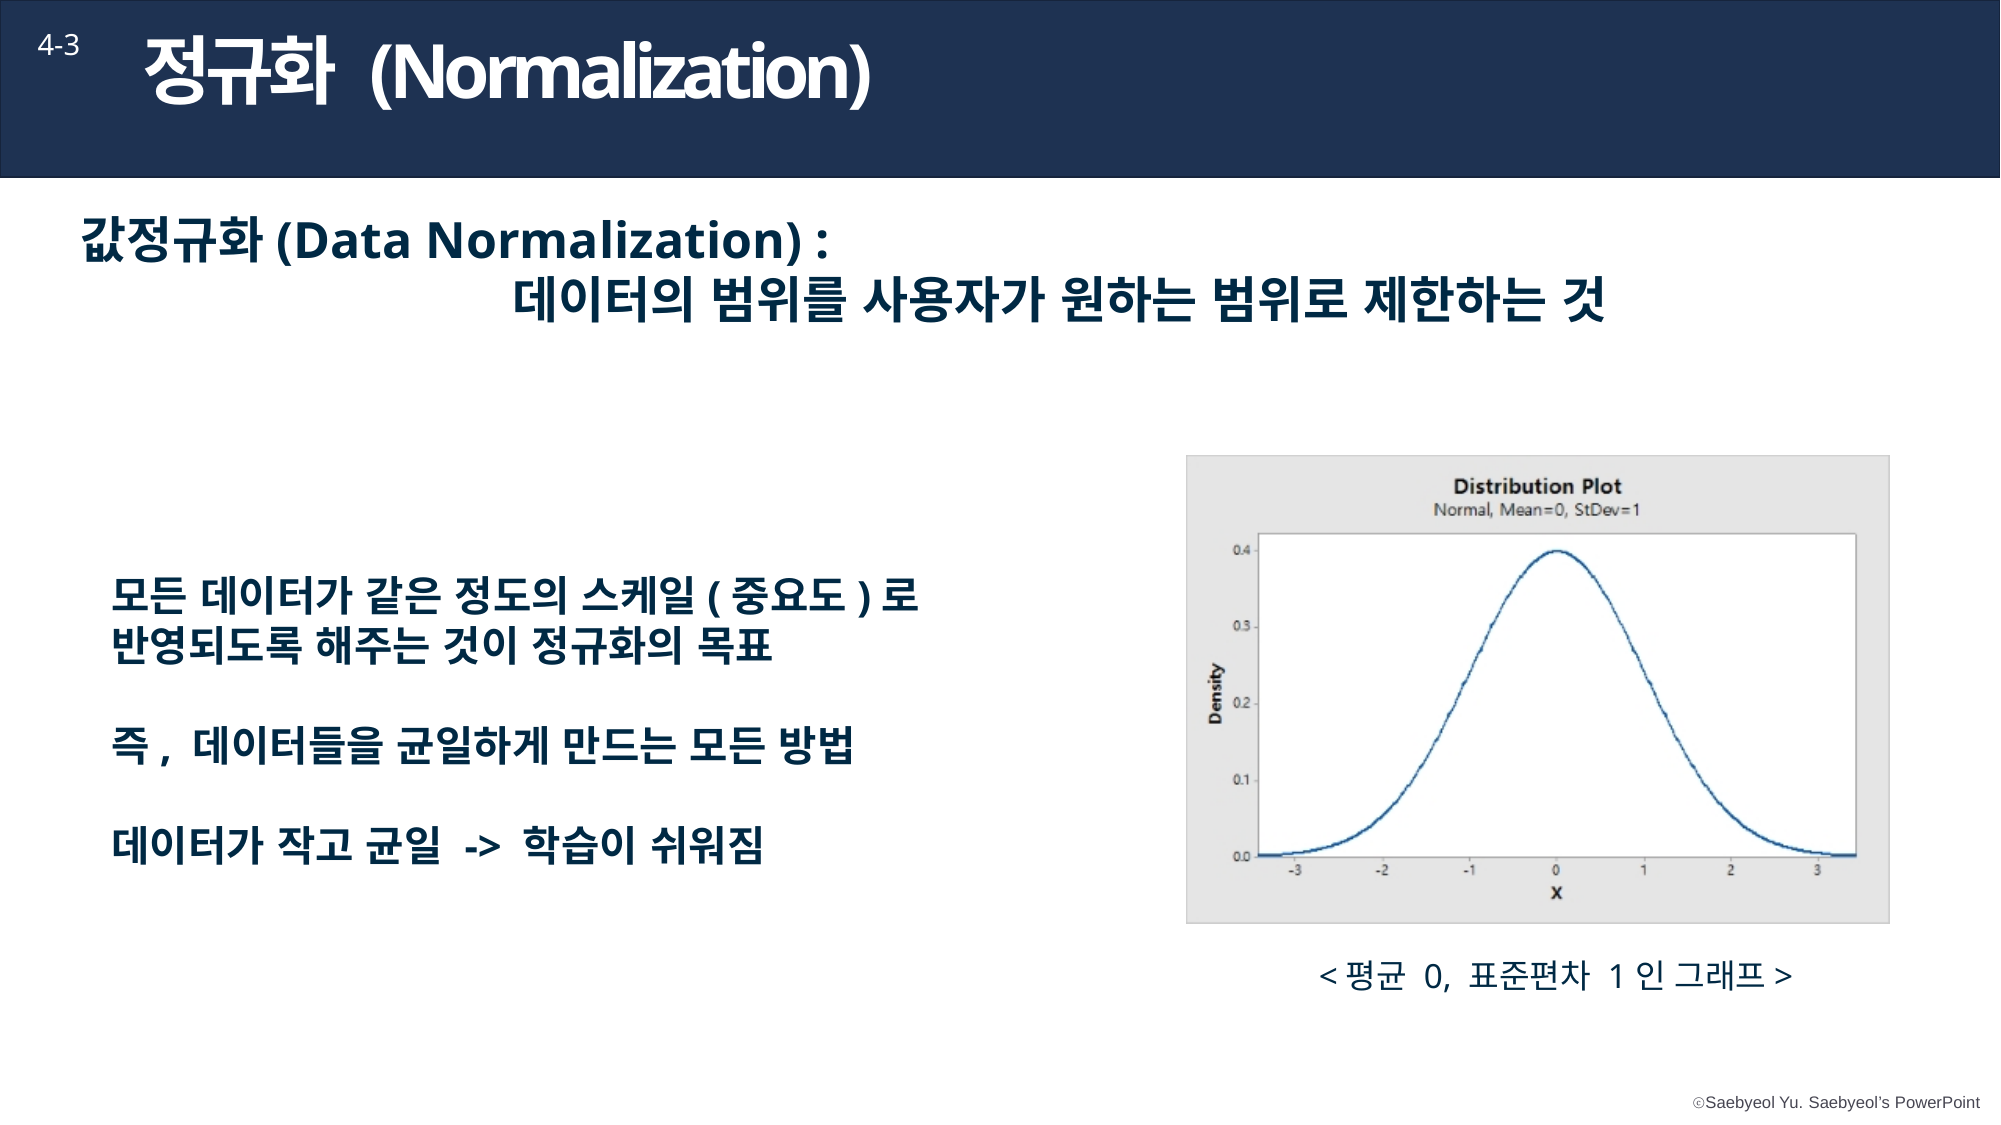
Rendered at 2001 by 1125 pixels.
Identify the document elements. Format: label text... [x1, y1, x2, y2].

text_box 모든 데이터가 같은 정도의 스케일(중요도)로 반영되도록 해주는 것이 정규화의 목표 즉, 데이터들을 균일하게 만드는 모든 방법 데이터가 작고 균일 -> 학습이 쉬워짐 [96, 562, 1115, 878]
text_box 정규화 (Normalization) [127, 16, 888, 122]
text_box [0, 0, 2000, 178]
text_box 4-3 [22, 19, 96, 104]
picture [1186, 454, 1890, 924]
text_box <평균 0, 표준편차 1인 그래프> [1303, 948, 1824, 1003]
text_box 값정규화(Data Normalization) : 데이터의 범위를 사용자가 원하는 범위로 제한하는 것 [65, 201, 1950, 336]
